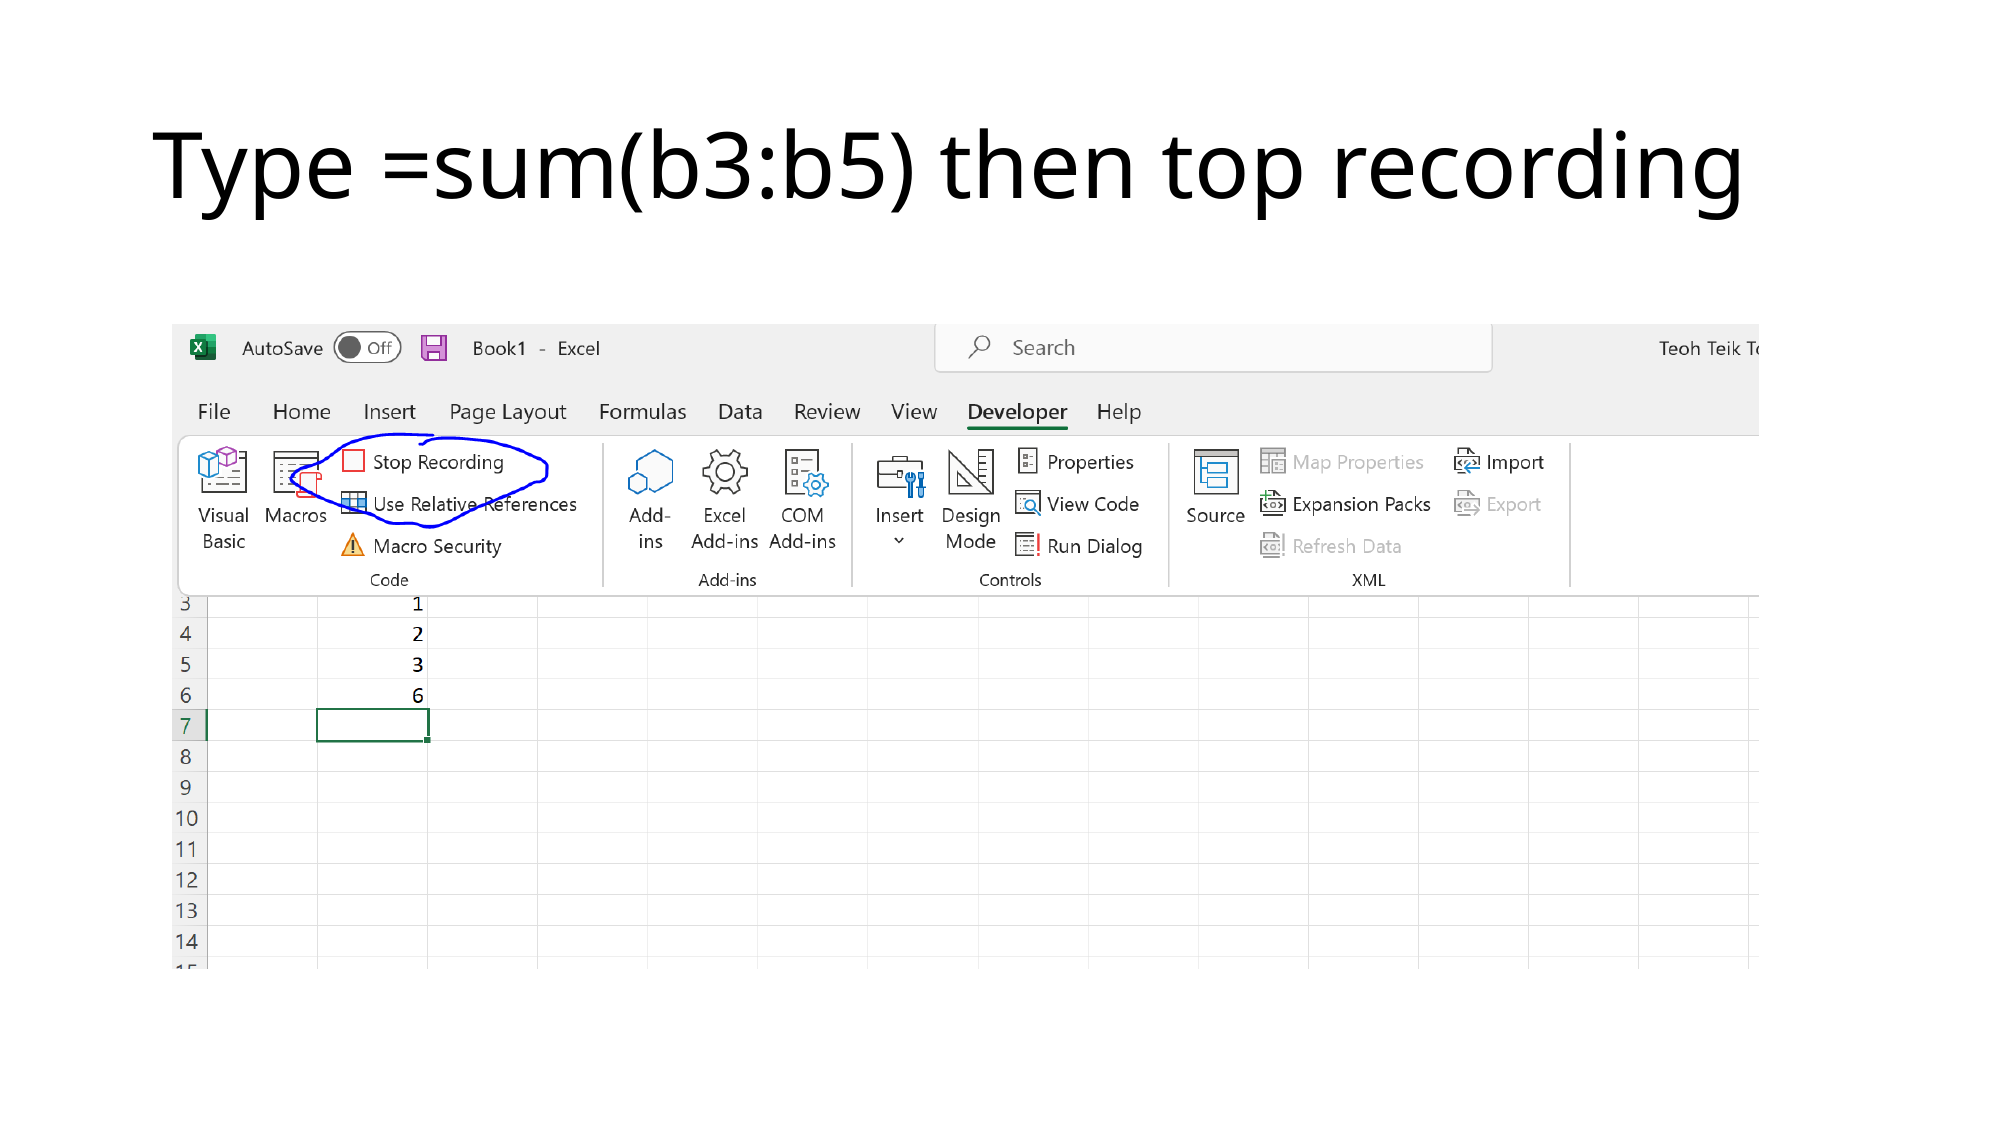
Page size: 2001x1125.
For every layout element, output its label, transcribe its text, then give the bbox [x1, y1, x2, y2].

picture [172, 324, 1759, 969]
title Type =sum(b3:b5) then top recording [137, 59, 1863, 278]
